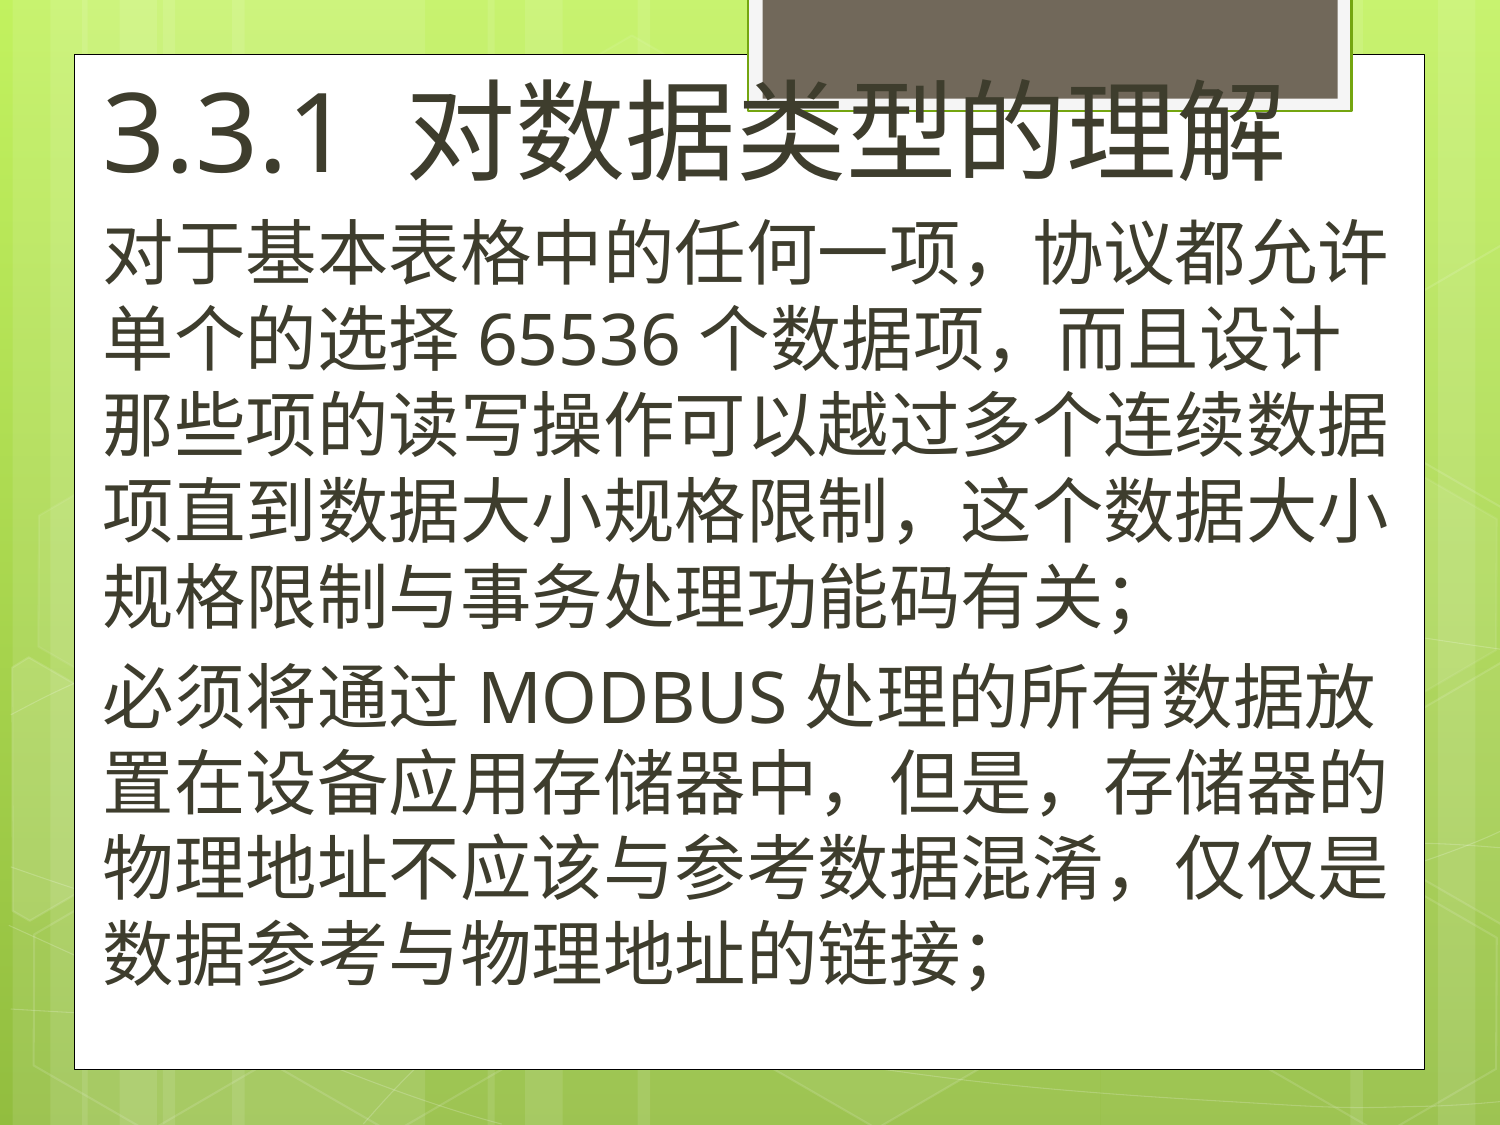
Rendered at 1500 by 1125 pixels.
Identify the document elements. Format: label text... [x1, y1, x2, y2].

list 3.3.1 对数据类型的理解 对于基本表格中的任何一项，协议都允许单个的选择65536个数据项，而且设计那些项的读写操作可以越过多个连续数据项直到数据大小规格限制，这个数据大小规格限制与事务处理功能码有关； 必须将通过MODBUS处理的所有数据放置在设备应用存储器中，但是，存储器的物理地址不应该与参考数据混淆，仅仅是数据参考与物理地址的链接； [76, 54, 1424, 1071]
